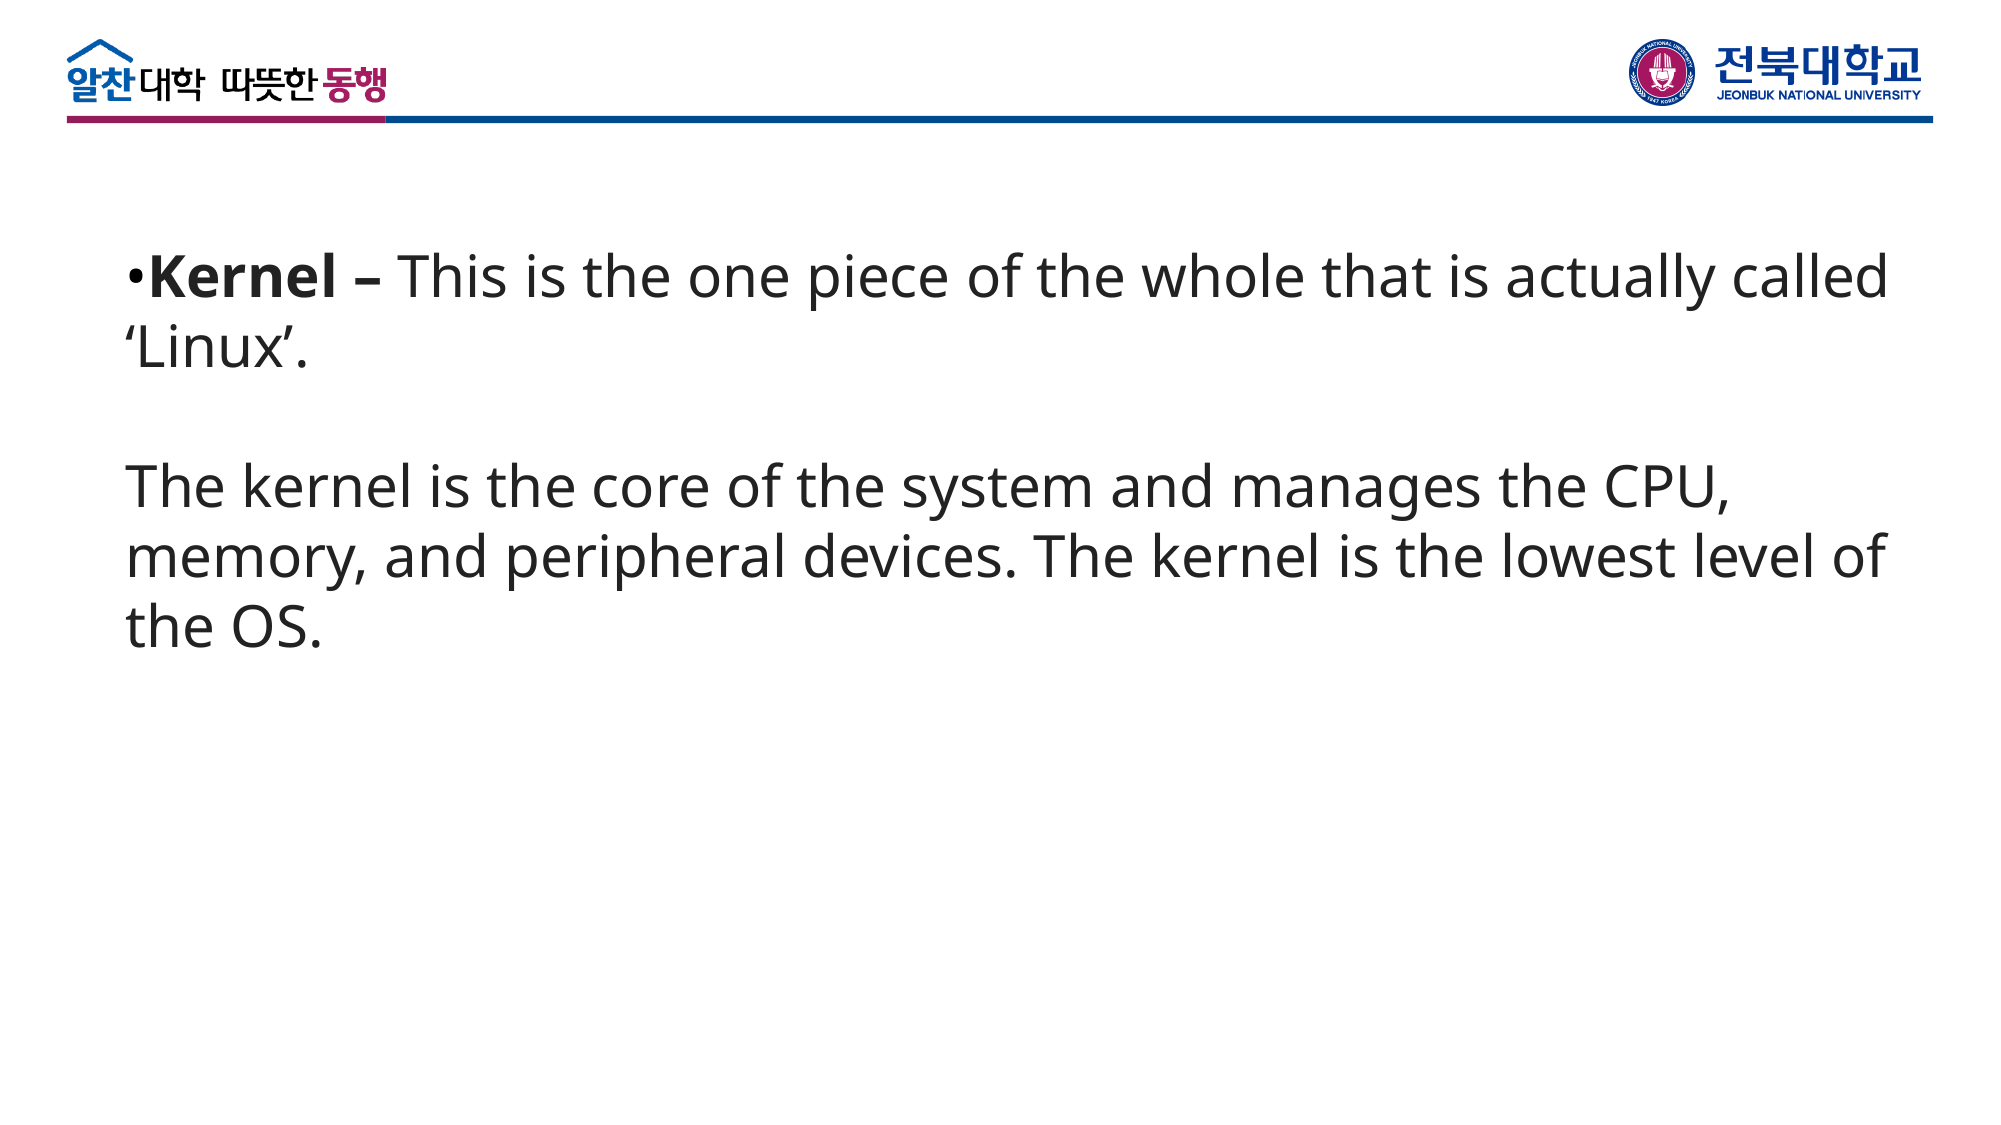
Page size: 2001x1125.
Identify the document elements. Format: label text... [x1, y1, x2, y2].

picture [43, 26, 410, 120]
text_box •Kernel – This is the one piece of the whole that is actually called ‘Linux’. The kernel is the core of the system and manages the CPU, memory, and peripheral devices. The kernel is the lowest level of the OS. [110, 231, 1930, 737]
picture [1626, 37, 1924, 108]
